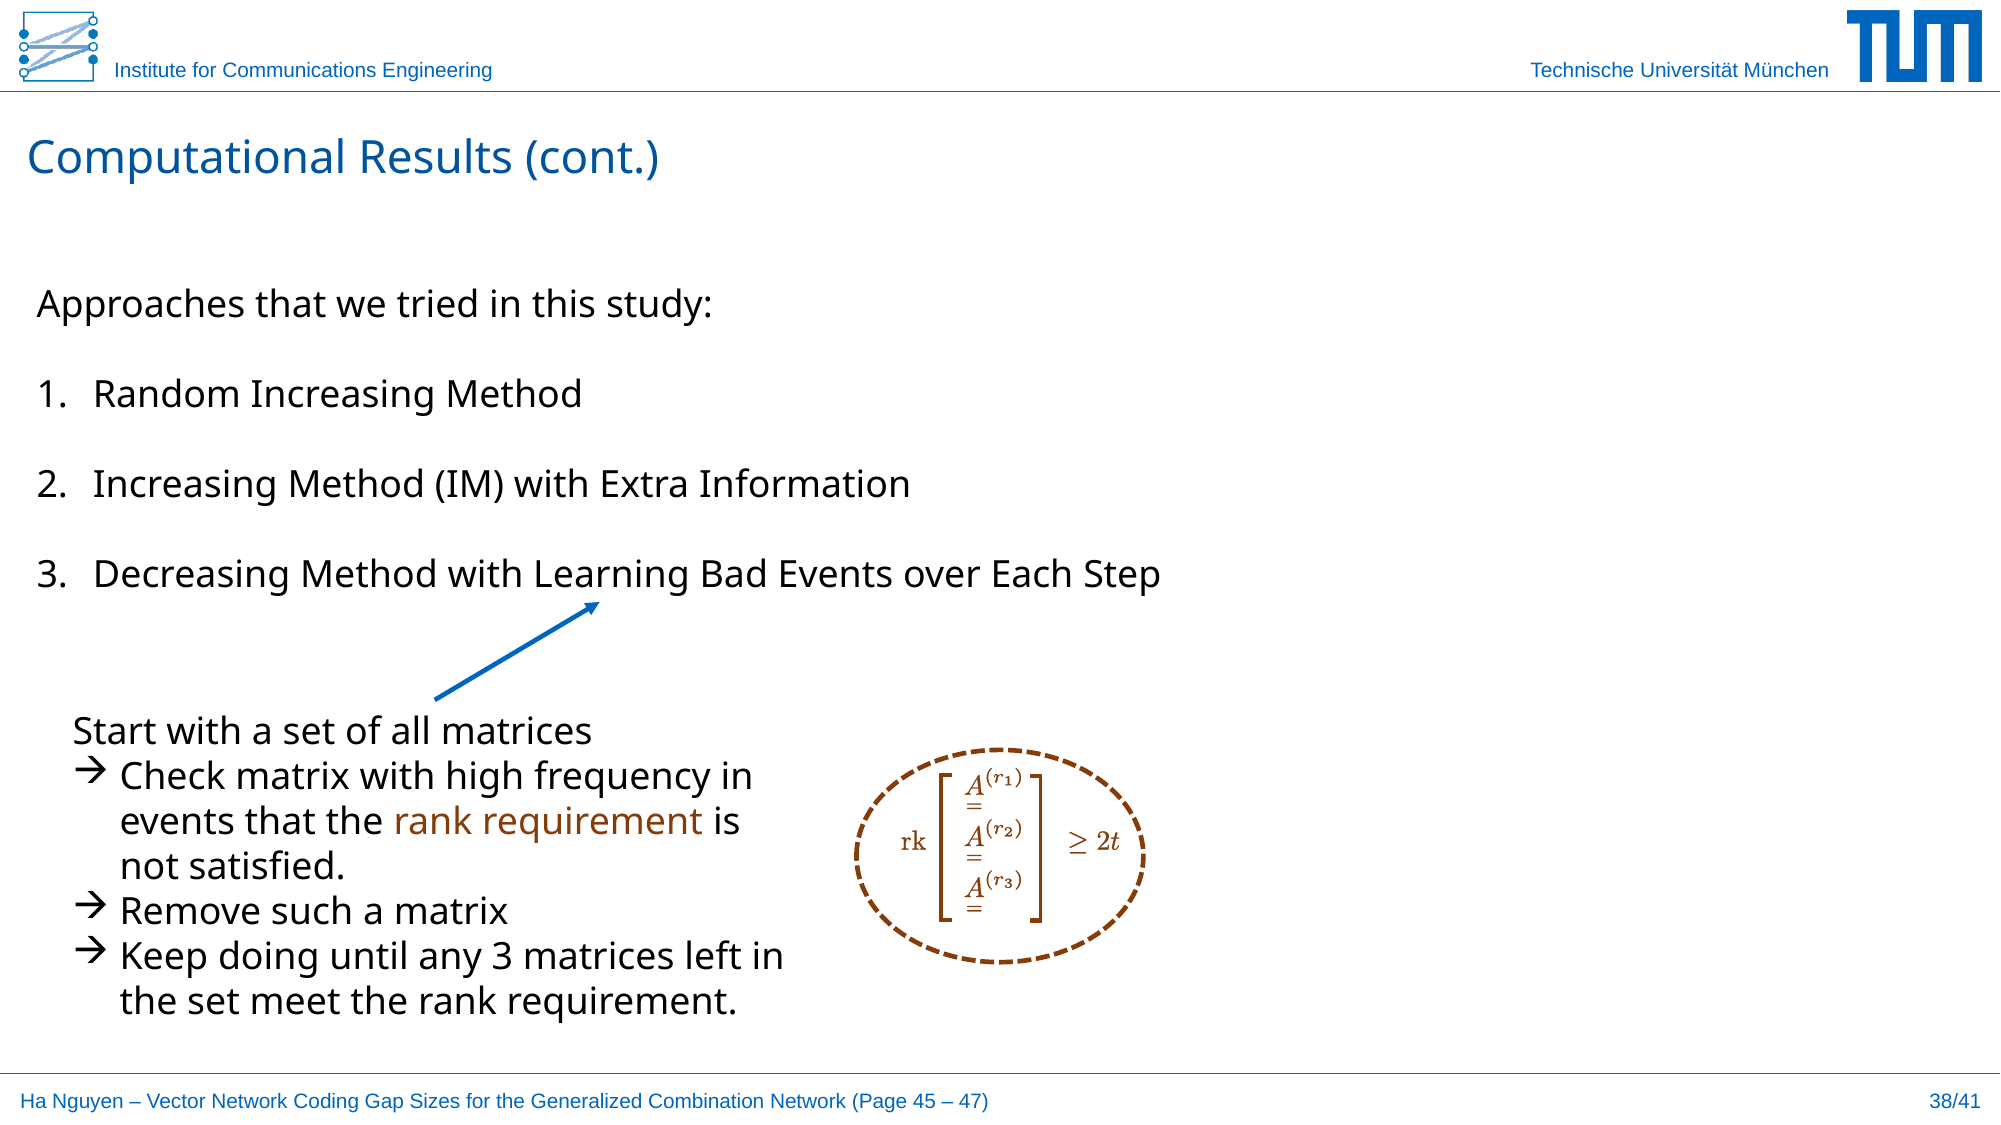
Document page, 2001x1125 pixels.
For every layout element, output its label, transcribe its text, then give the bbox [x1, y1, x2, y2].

text_box Approaches that we tried in this study: Random Increasing Method Increasing Method (IM) with Extra Information Decreasing Method with Learning Bad Events over Each Step [21, 272, 1178, 602]
text_box Institute for Communications Engineering [99, 49, 508, 89]
text_box Ha Nguyen – Vector Network Coding Gap Sizes for the Generalized Combination Network (Page 45 – 47) [5, 1080, 1004, 1120]
text_box Computational Results (cont.) [11, 120, 675, 191]
text_box Technische Universität München [1515, 49, 1845, 89]
text_box 38/41 [1914, 1080, 1996, 1120]
text_box Start with a set of all matrices Check matrix with high frequency in events that the rank requirement is not satisfied. Remove such a matrix Keep doing until any 3 matrices left in the set meet the rank requirement. [57, 699, 812, 1073]
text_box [856, 749, 1144, 963]
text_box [434, 605, 600, 700]
picture [18, 10, 98, 82]
picture [1846, 10, 1982, 82]
